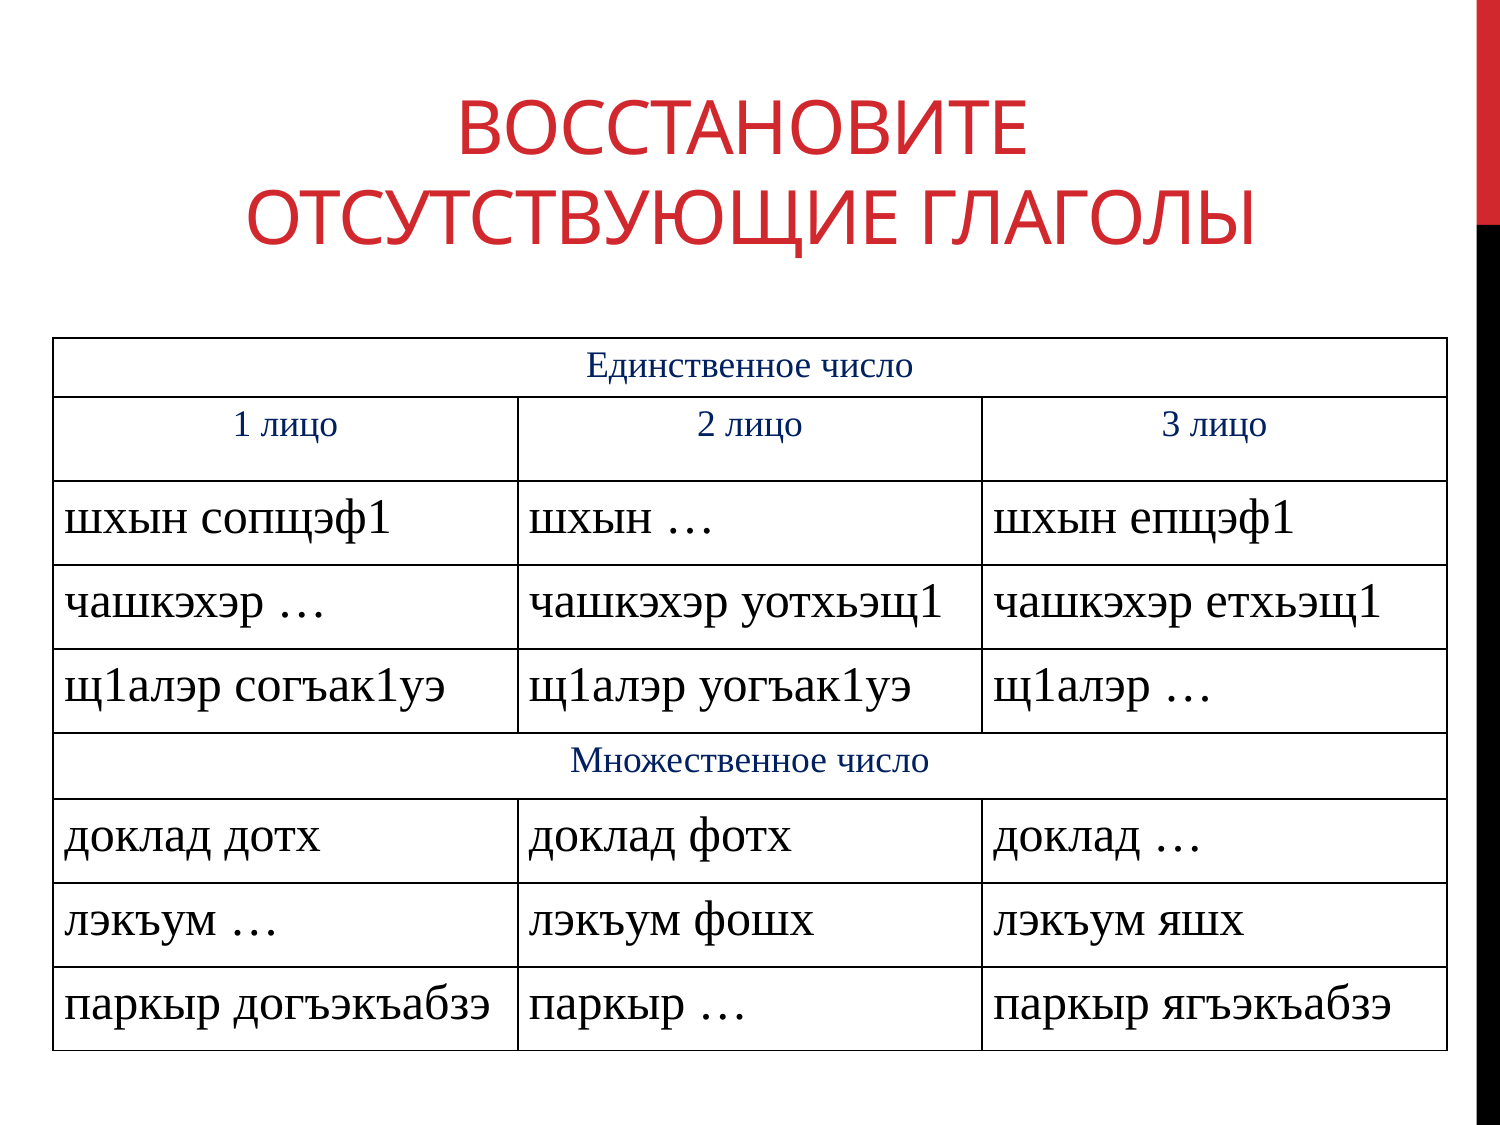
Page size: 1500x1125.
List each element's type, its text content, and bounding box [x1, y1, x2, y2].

table_cell шхын епщэф1 [983, 482, 1446, 564]
title Восстановите отсутствующие глаголы [76, 54, 1427, 268]
table_cell Множественное число [54, 734, 1446, 798]
table_cell доклад … [983, 800, 1446, 882]
table_cell 2 лицо [519, 398, 981, 480]
table_cell щ1алэр уогъак1уэ [519, 650, 981, 732]
table_cell паркыр … [519, 968, 981, 1050]
table_cell щ1алэр … [983, 650, 1446, 732]
table_cell чашкэхэр етхьэщ1 [983, 566, 1446, 648]
table_cell шхын … [519, 482, 981, 564]
table_cell доклад фотх [519, 800, 981, 882]
table_cell щ1алэр согъак1уэ [54, 650, 517, 732]
table_cell 3 лицо [983, 398, 1446, 480]
table_cell лэкъум … [54, 884, 517, 966]
table_cell паркыр ягъэкъабзэ [983, 968, 1446, 1050]
table_cell паркыр догъэкъабзэ [54, 968, 517, 1050]
table_cell лэкъум яшх [983, 884, 1446, 966]
table_cell шхын сопщэф1 [54, 482, 517, 564]
table_cell 1 лицо [54, 398, 517, 480]
table_cell чашкэхэр … [54, 566, 517, 648]
table_cell доклад дотх [54, 800, 517, 882]
table_header Единственное число [54, 339, 1446, 396]
table_cell лэкъум фошх [519, 884, 981, 966]
table_cell чашкэхэр уотхьэщ1 [519, 566, 981, 648]
